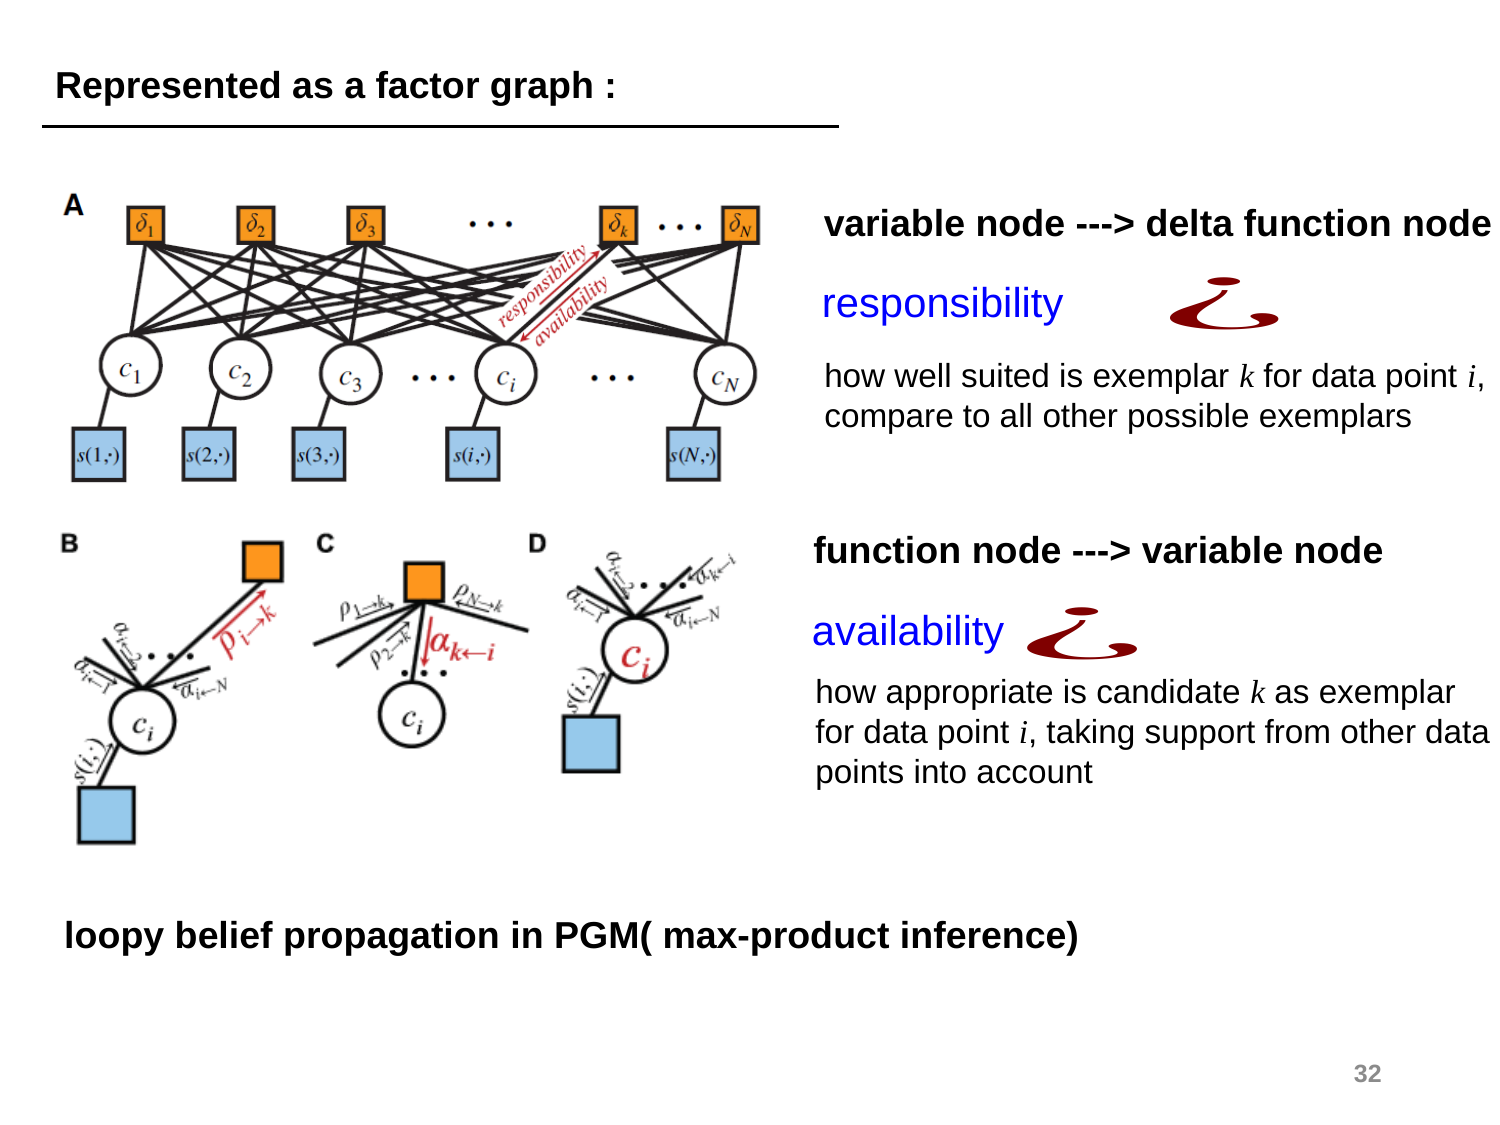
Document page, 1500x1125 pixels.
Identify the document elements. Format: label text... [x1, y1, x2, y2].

text_box Represented as a factor graph : [40, 53, 633, 113]
text_box how appropriate is candidate k as exemplar for data point i, taking support from other data points into account [800, 663, 1500, 798]
text_box loopy belief propagation in PGM( max-product inference) [49, 903, 1095, 964]
slide_number 32 [1059, 1042, 1397, 1103]
picture [37, 167, 788, 866]
text_box function node ---> variable node [798, 518, 1399, 579]
text_box variable node ---> delta function node [808, 191, 1500, 251]
text_box responsibility [807, 268, 1079, 334]
text_box availability [797, 596, 1020, 662]
text_box how well suited is exemplar k for data point i, compare to all other possible exemplars [809, 346, 1500, 442]
